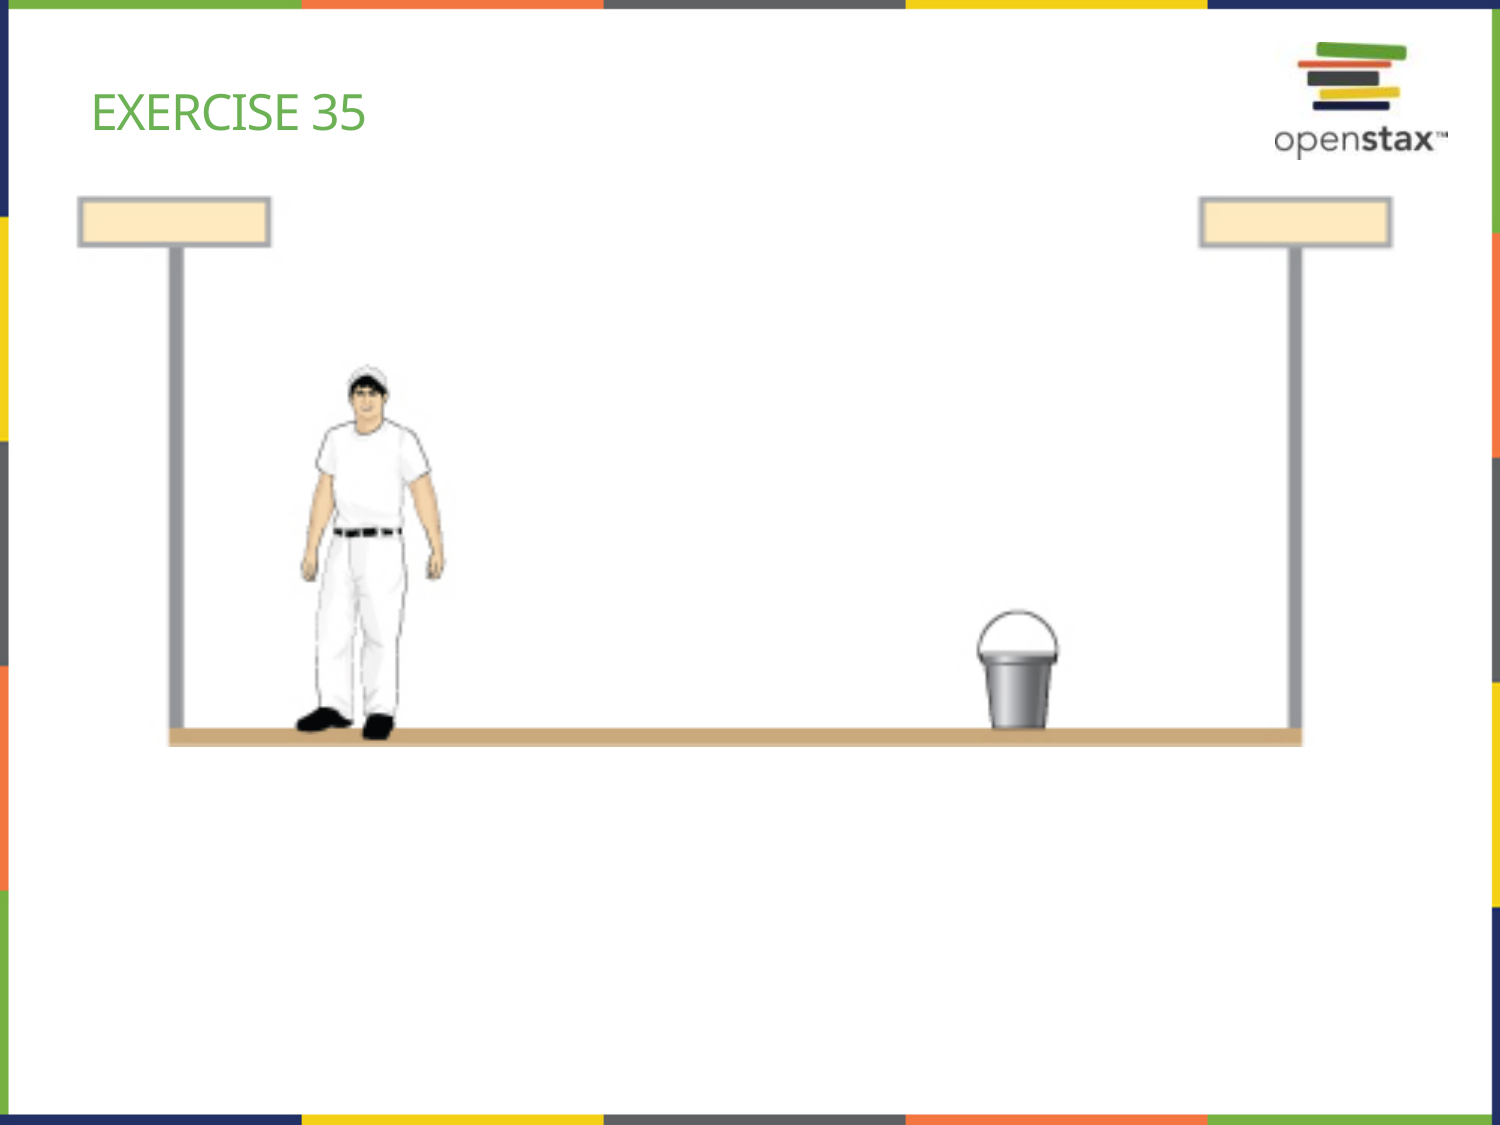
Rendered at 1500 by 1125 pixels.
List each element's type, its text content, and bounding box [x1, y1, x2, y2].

title EXERCISE 35 [75, 39, 1275, 148]
picture [0, 0, 1500, 1125]
